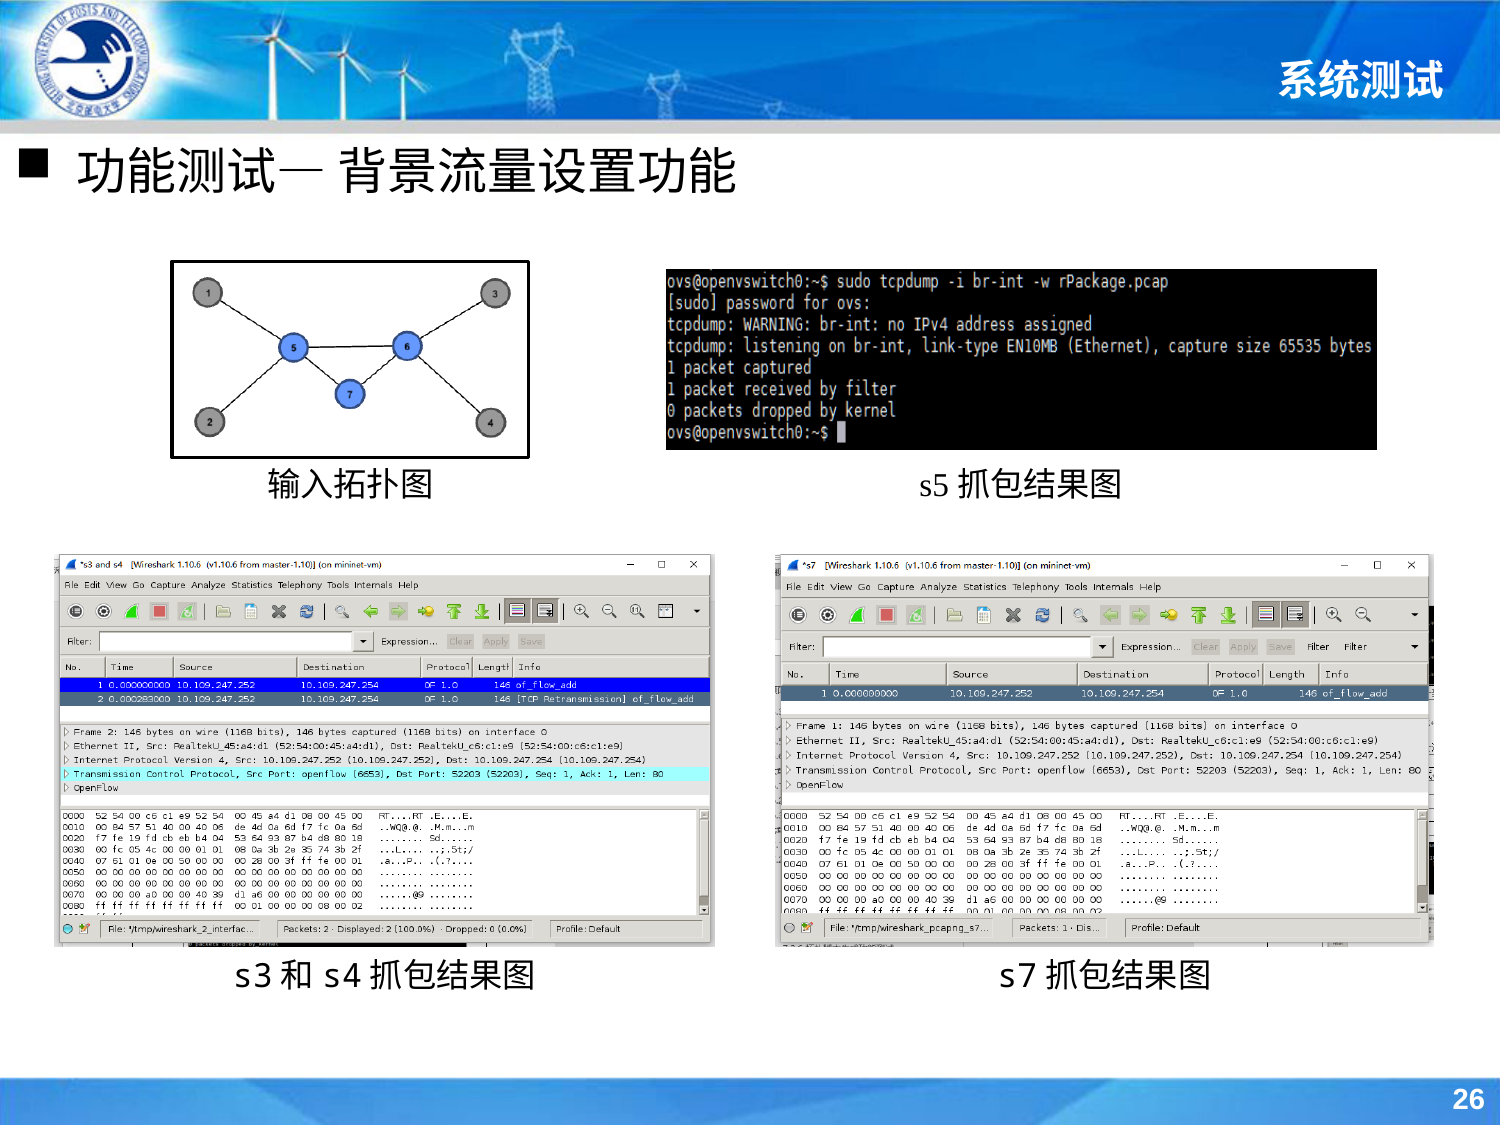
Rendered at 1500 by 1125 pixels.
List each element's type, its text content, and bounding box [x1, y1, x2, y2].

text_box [774, 554, 1434, 1003]
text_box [666, 268, 1377, 512]
text_box 系统测试 [750, 46, 1459, 112]
text_box 功能测试— 背景流量设置功能 [0, 132, 1278, 207]
picture [0, 0, 1500, 1125]
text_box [54, 554, 715, 1003]
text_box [173, 262, 528, 512]
